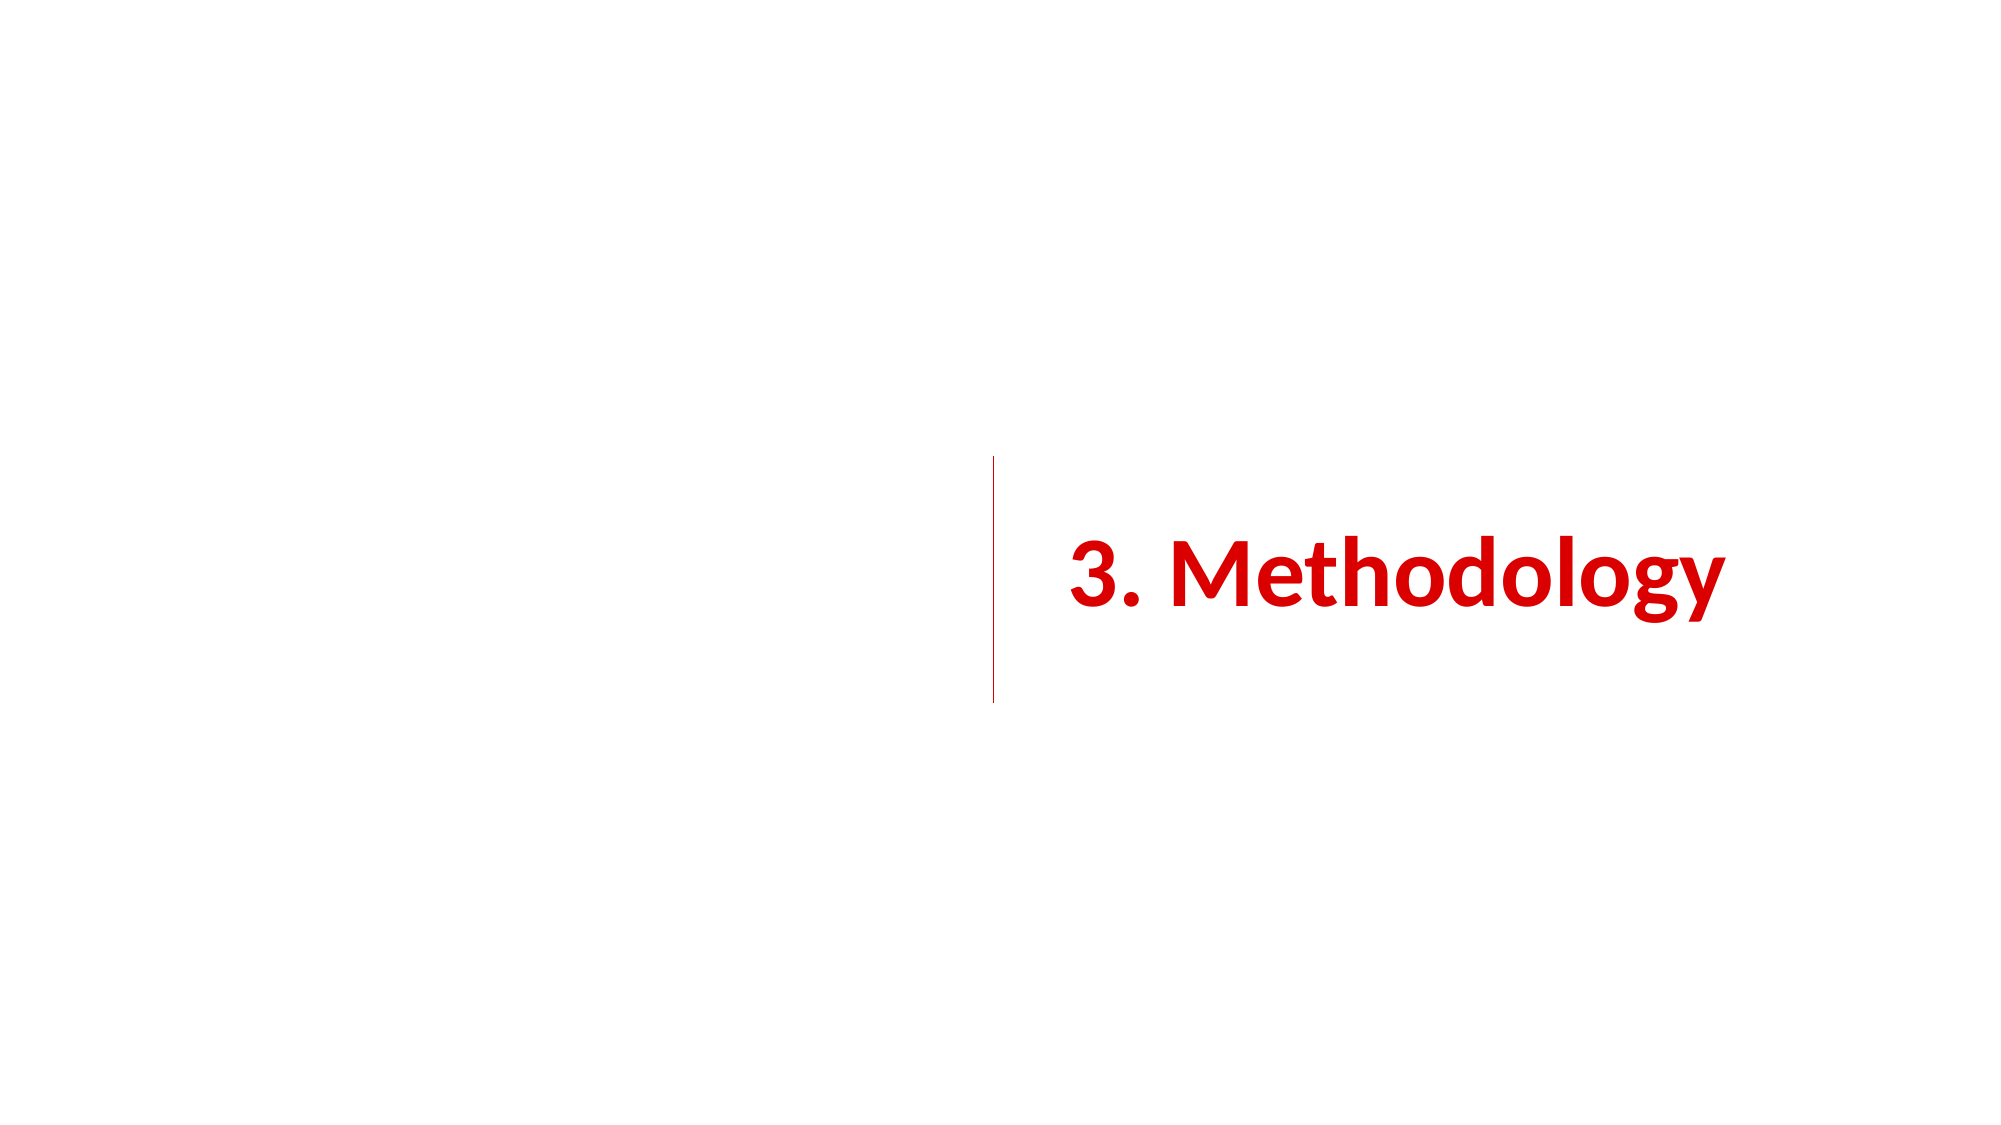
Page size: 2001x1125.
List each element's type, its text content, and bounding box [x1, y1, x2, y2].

text_box 3. Methodology [1053, 499, 1743, 635]
